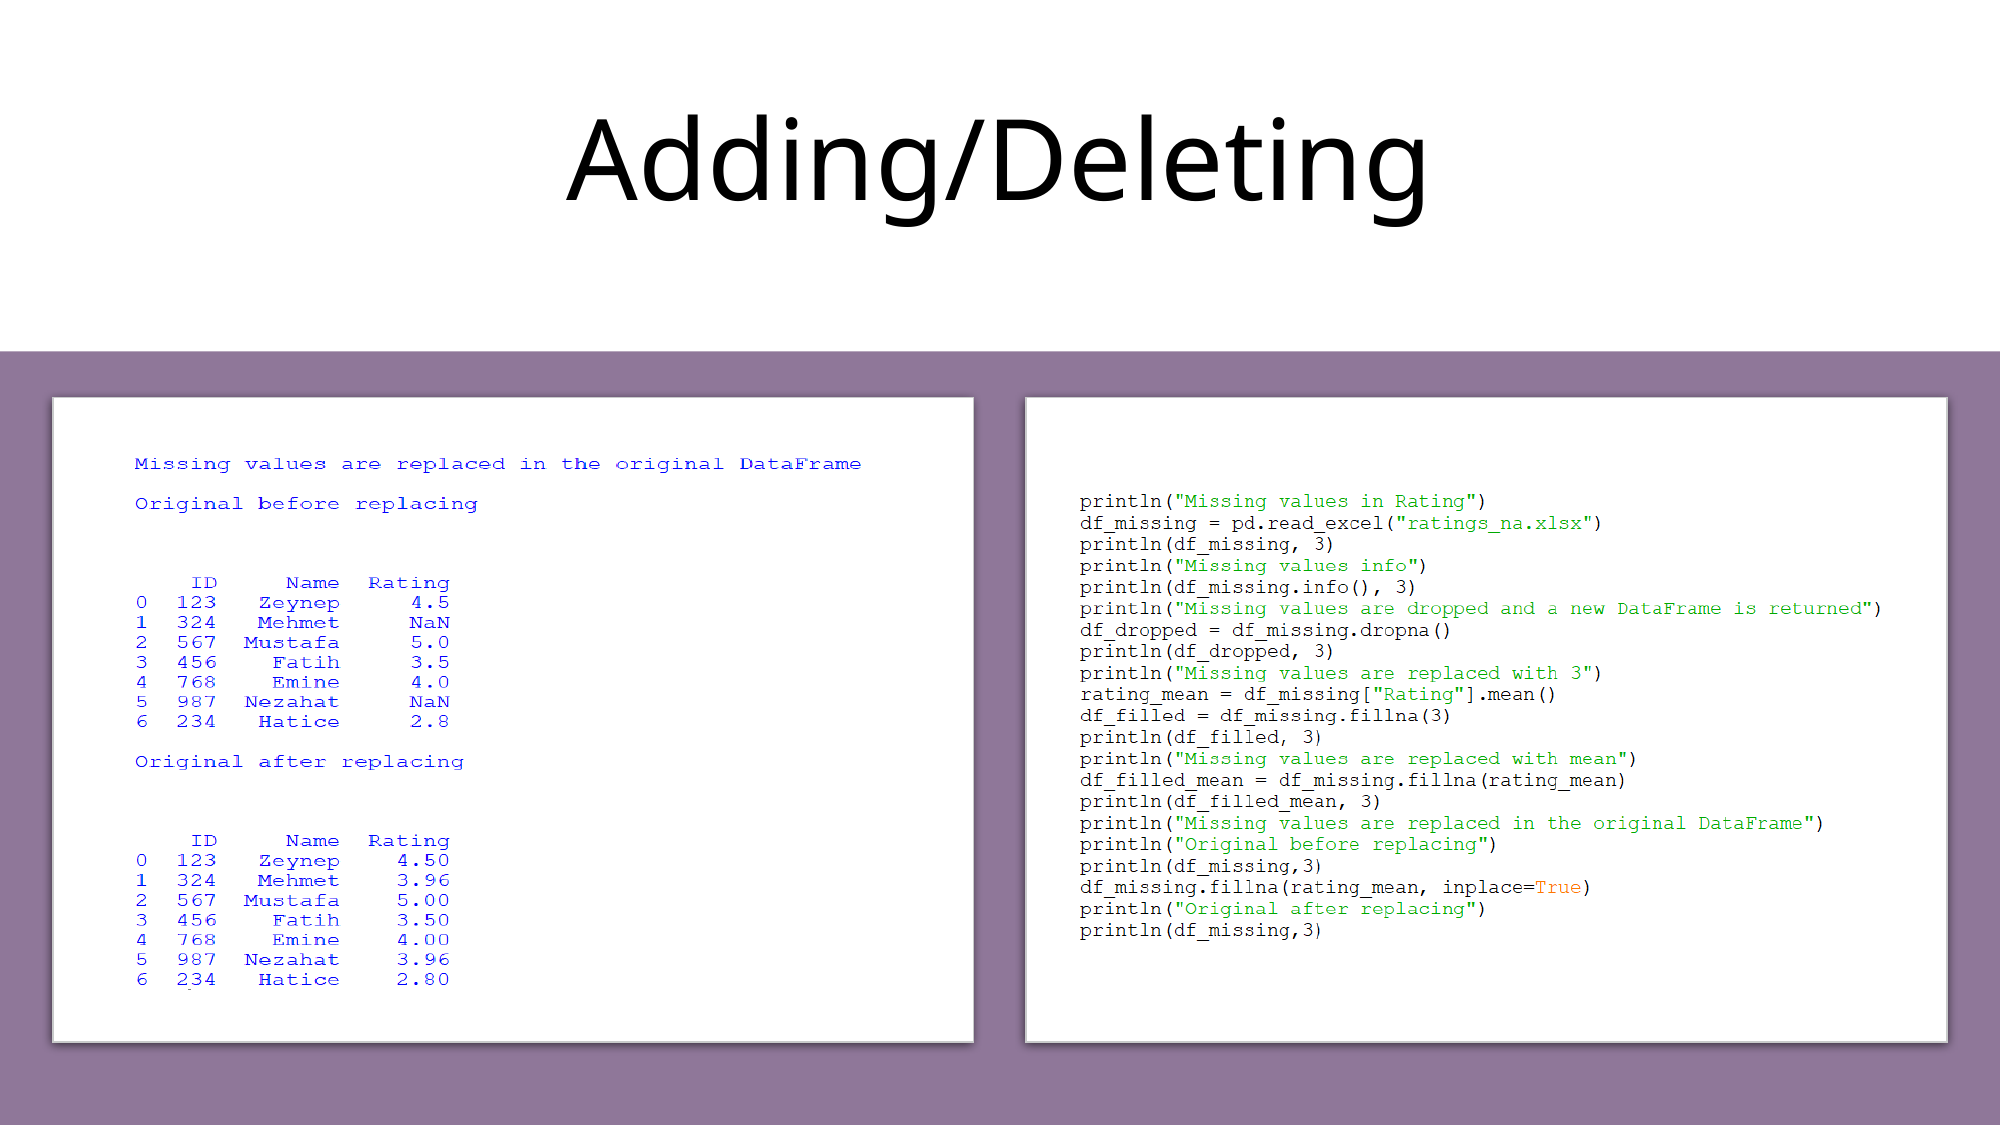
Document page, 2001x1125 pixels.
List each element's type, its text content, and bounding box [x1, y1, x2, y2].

title Adding/Deleting [162, 55, 1838, 233]
text_box [0, 350, 2000, 1125]
picture [134, 449, 894, 990]
text_box [52, 396, 975, 1043]
text_box [1025, 396, 1948, 1043]
picture [1079, 491, 1896, 949]
